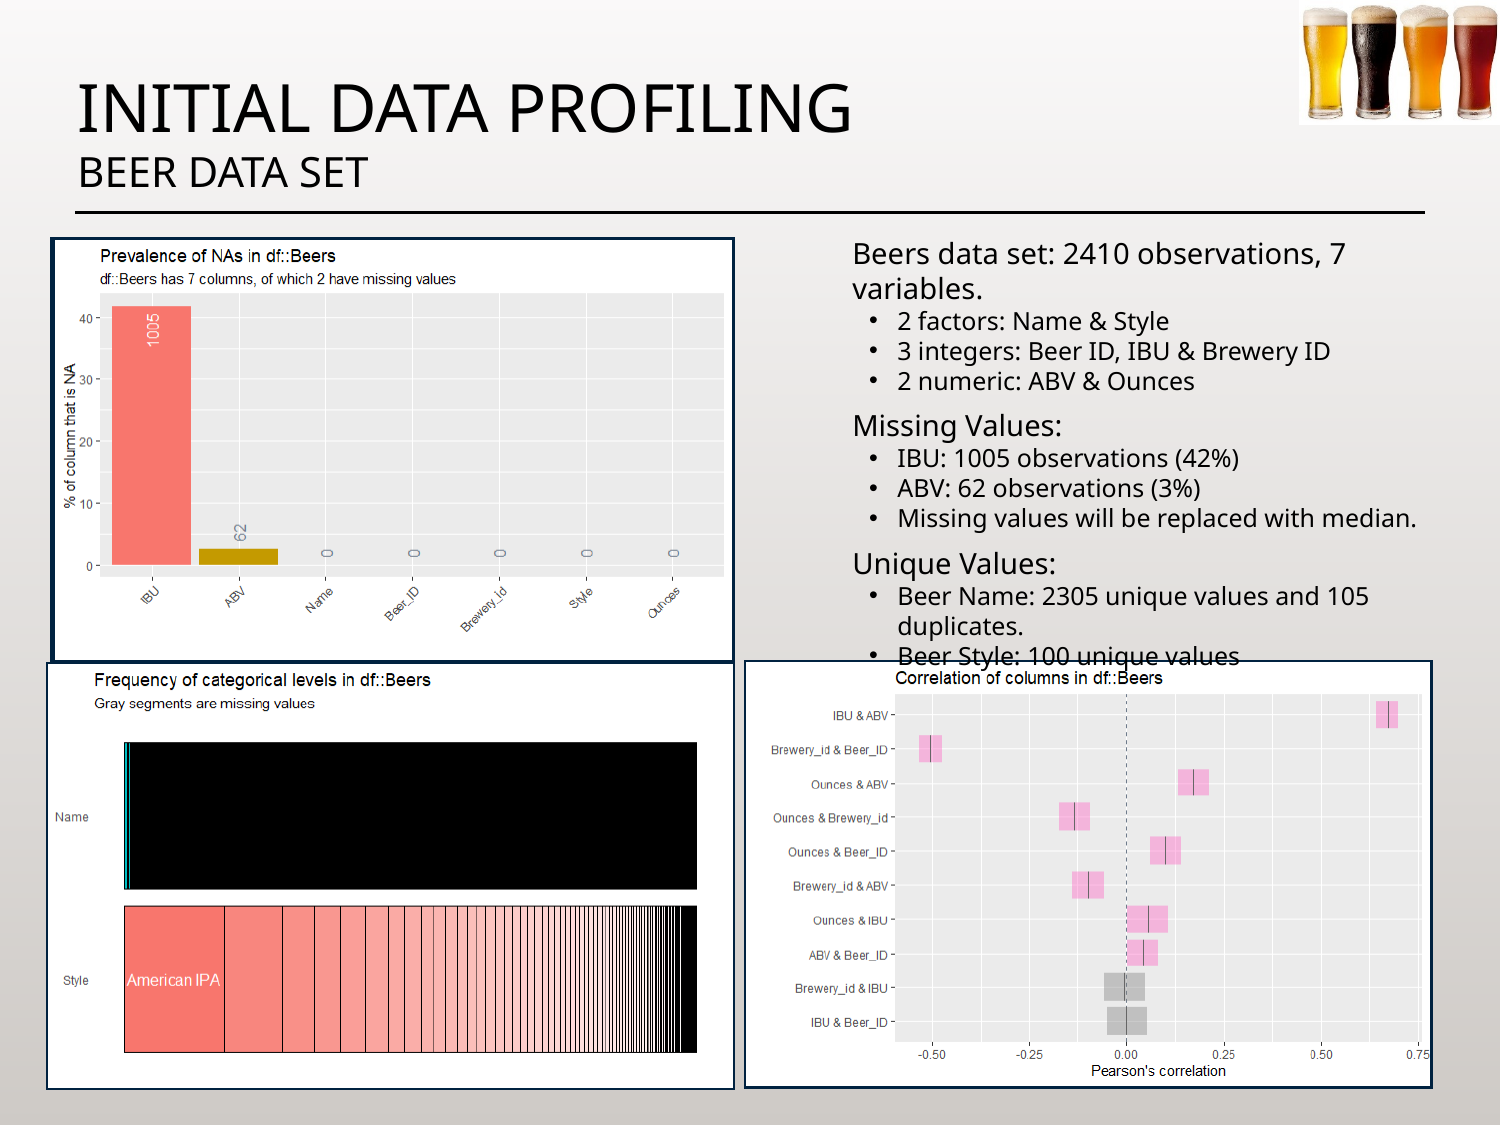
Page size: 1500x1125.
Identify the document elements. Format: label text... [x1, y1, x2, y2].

picture [46, 237, 736, 1091]
picture [743, 660, 1433, 1089]
title INITIAL DATA PROFILING BEER DATA SET [62, 37, 1413, 225]
text_box Beers data set: 2410 observations, 7 variables. 2 factors: Name & Style 3 integers: Beer ID, IBU & Brewery ID 2 numeric: ABV & Ounces Missing Values: IBU: 1005 observations (42%) ABV: 62 observations (3%) Missing values will be replaced with median. Unique Values: Beer Name: 2305 unique values and 105 duplicates. Beer Style: 100 unique values [837, 228, 1500, 678]
picture [1299, 0, 1500, 125]
